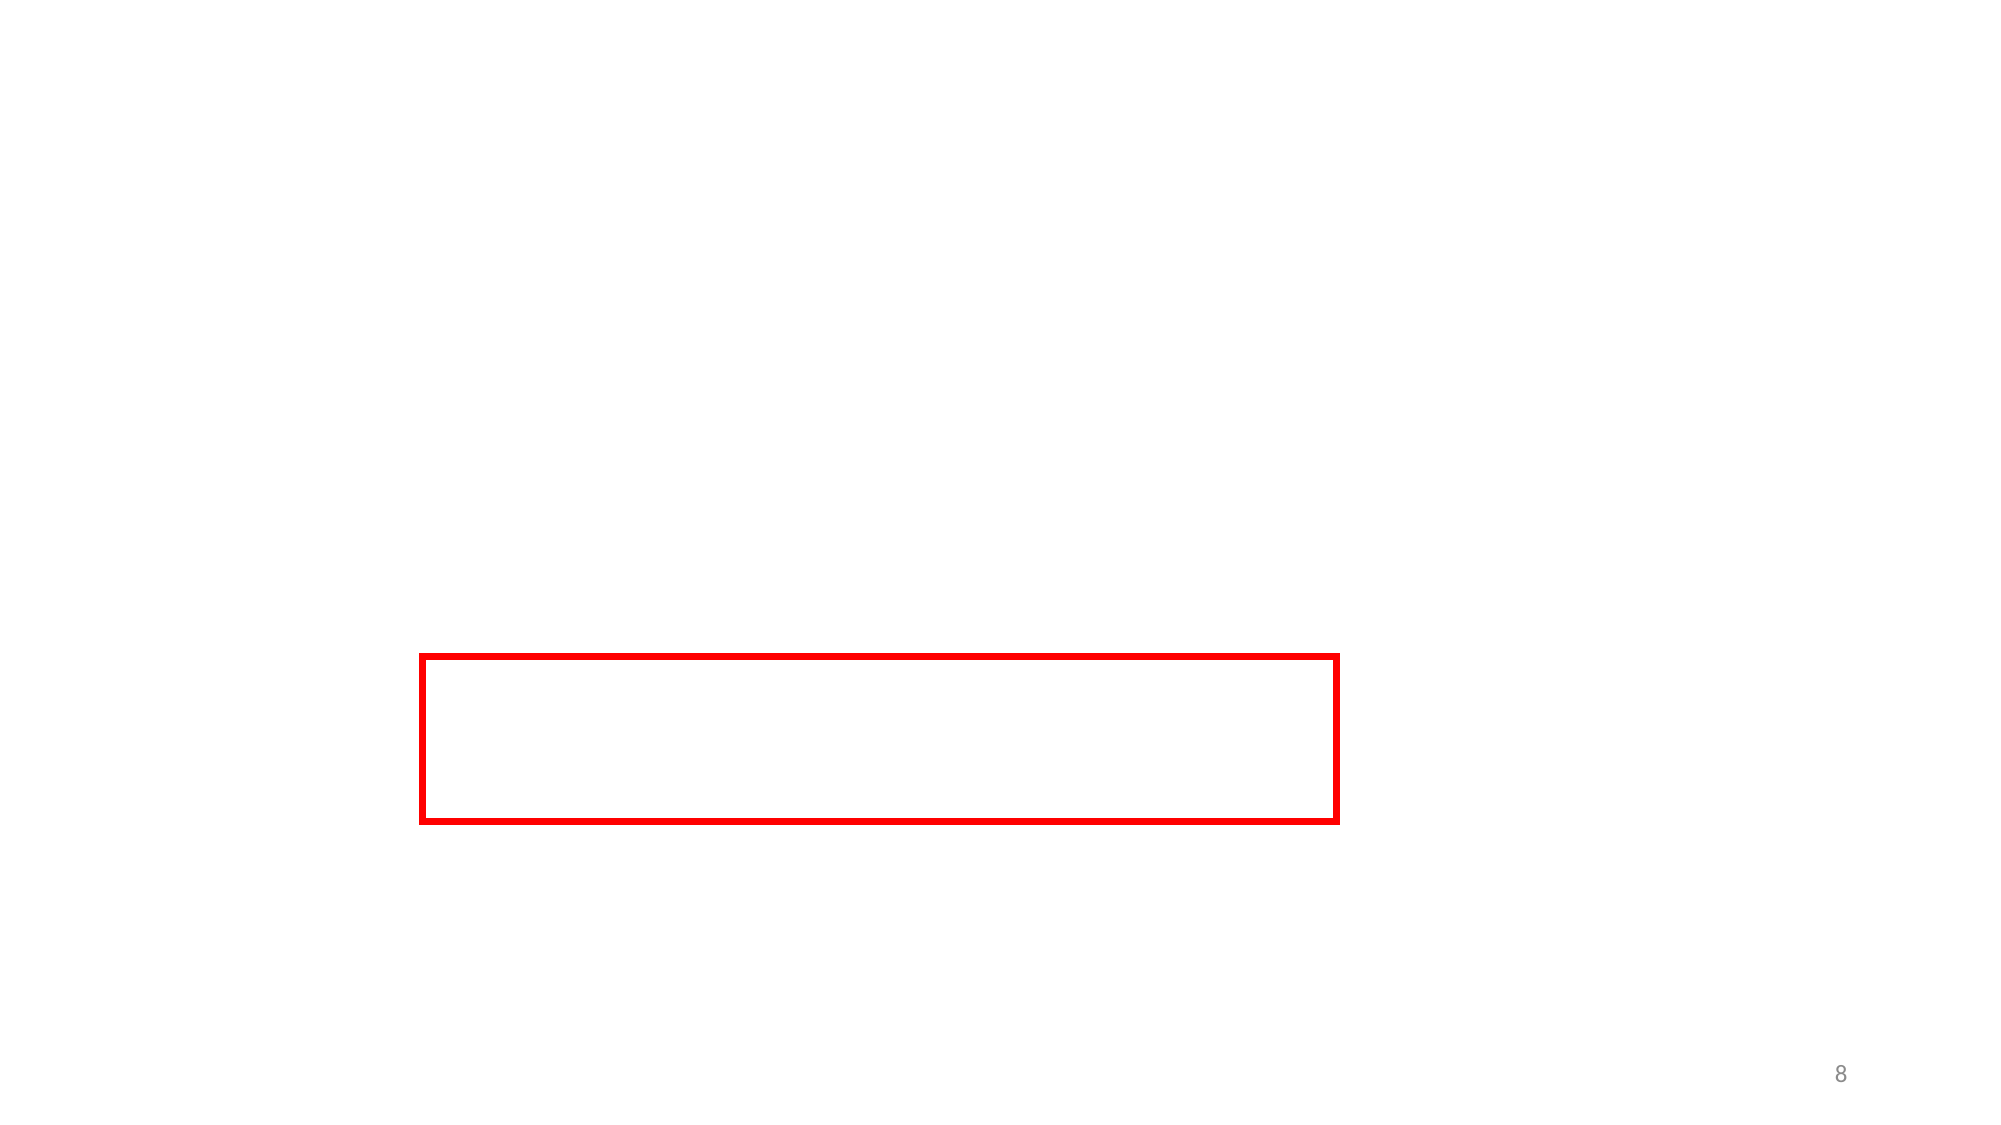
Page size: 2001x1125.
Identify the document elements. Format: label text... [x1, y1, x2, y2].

slide_number 8 [1412, 1042, 1863, 1103]
text_box [421, 655, 1337, 823]
